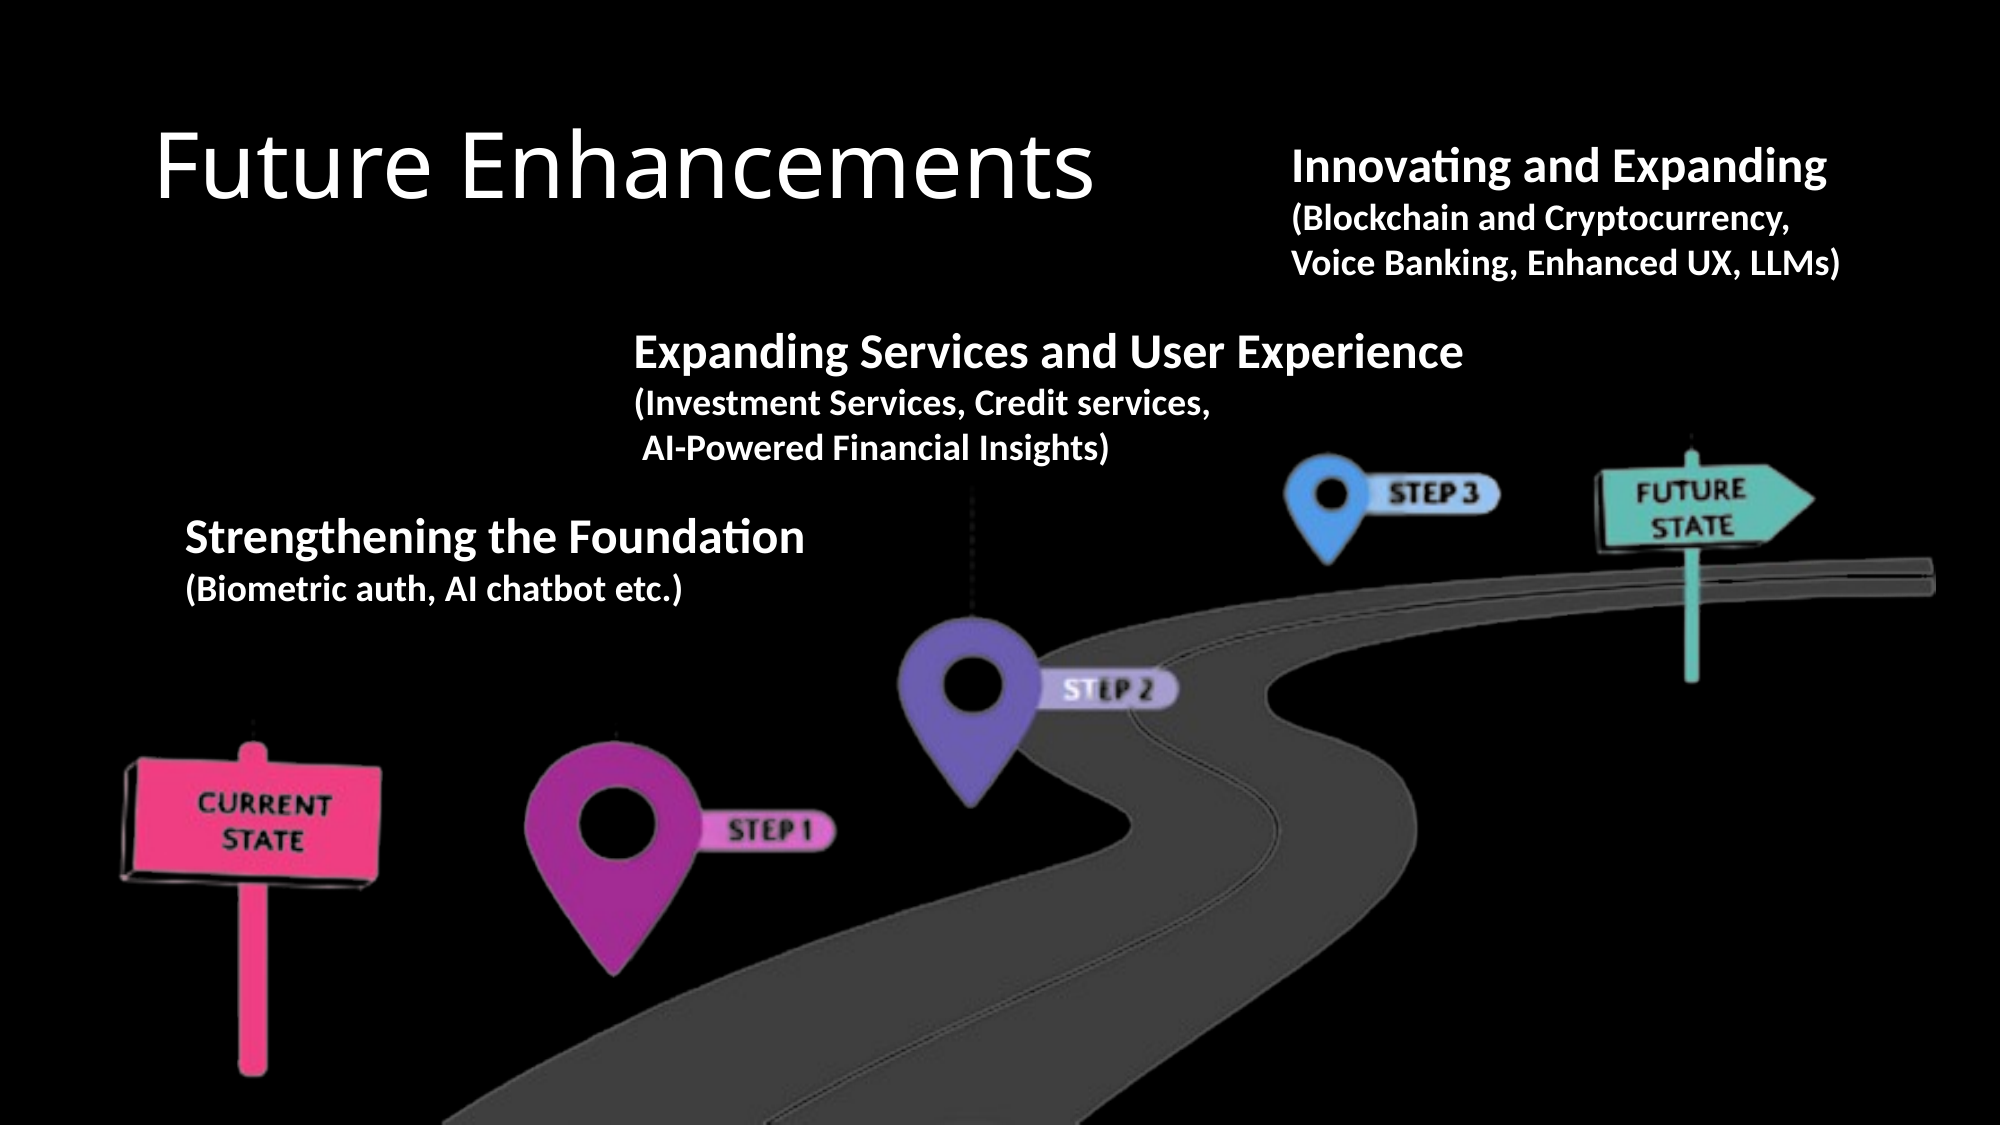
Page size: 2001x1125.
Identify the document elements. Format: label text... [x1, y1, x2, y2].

text_box Innovating and Expanding (Blockchain and Cryptocurrency, Voice Banking, Enhanced UX, LLMs) [1276, 125, 1857, 291]
title Future Enhancements [137, 59, 1180, 278]
picture [78, 313, 1936, 1125]
